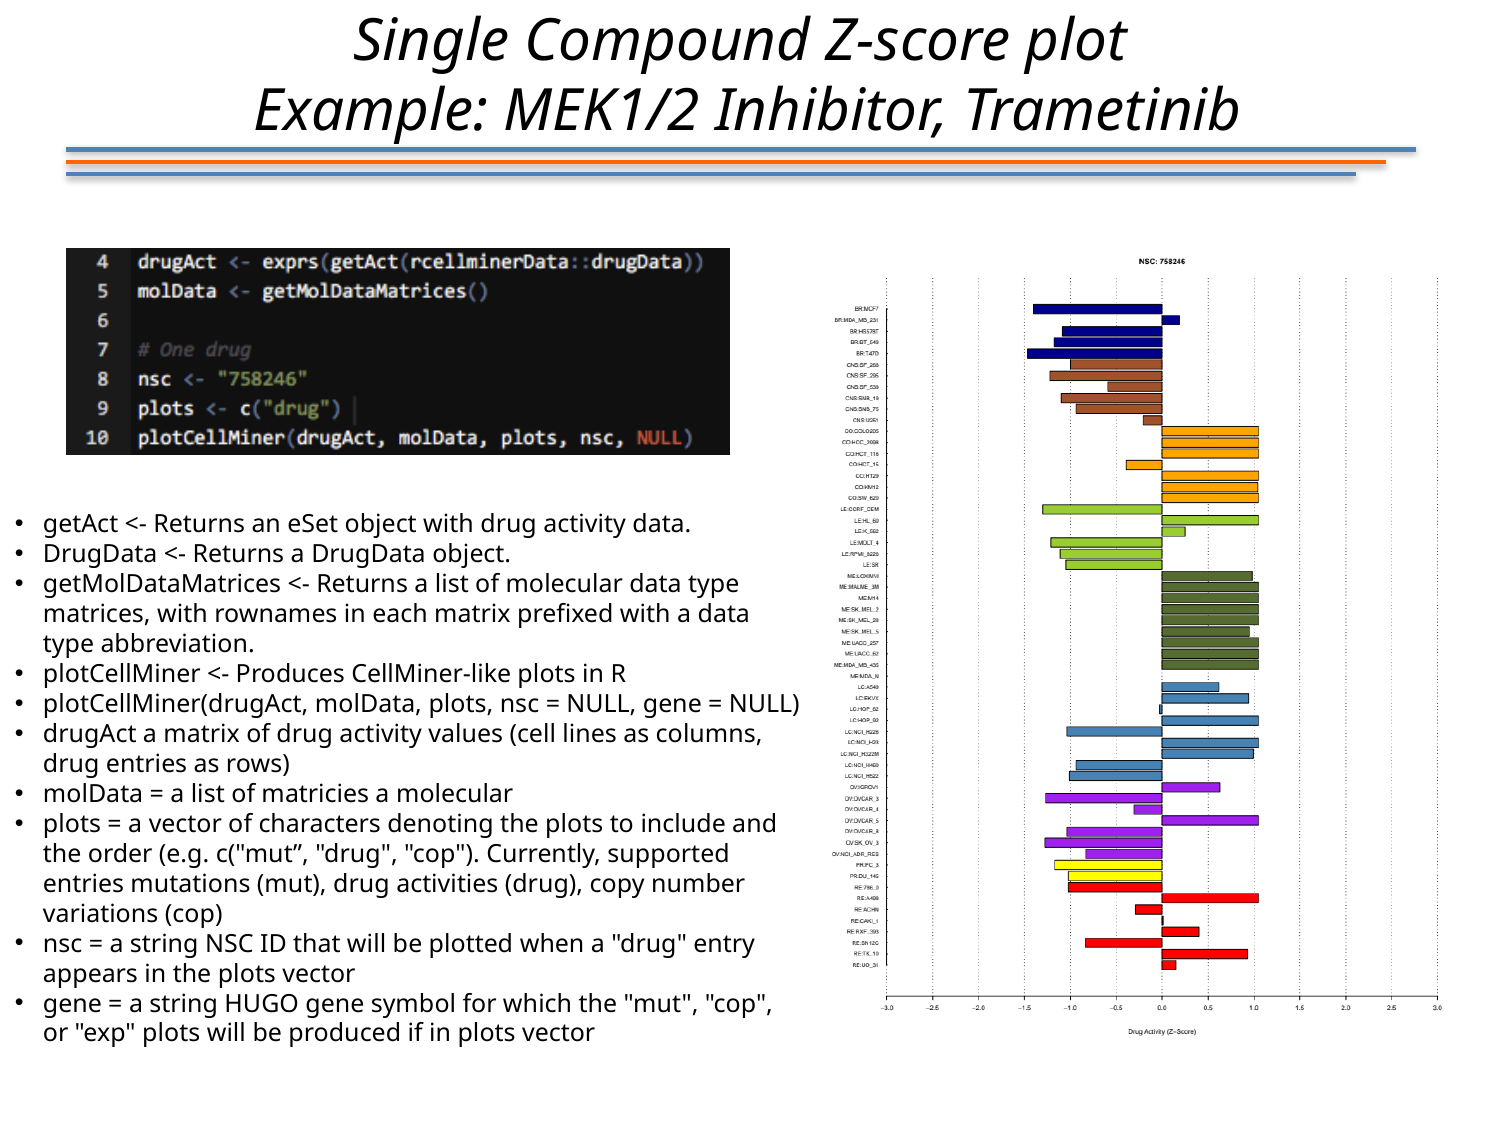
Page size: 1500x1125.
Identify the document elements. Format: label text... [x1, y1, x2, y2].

picture [819, 213, 1484, 1074]
text_box getAct <- Returns an eSet object with drug activity data. DrugData <- Returns a DrugData object. getMolDataMatrices <- Returns a list of molecular data type matrices, with rownames in each matrix prefixed with a data type abbreviation. plotCellMiner <- Produces CellMiner-like plots in R plotCellMiner(drugAct, molData, plots, nsc = NULL, gene = NULL) drugAct a matrix of drug activity values (cell lines as columns, drug entries as rows) molData = a list of matricies a molecular plots = a vector of characters denoting the plots to include and the order (e.g. c("mut”, "drug", "cop"). Currently, supported entries mutations (mut), drug activities (drug), copy number variations (cop) nsc = a string NSC ID that will be plotted when a "drug" entry appears in the plots vector gene = a string HUGO gene symbol for which the "mut", "cop", or "exp" plots will be produced if in plots vector [0, 500, 820, 1125]
text_box Single Compound Z-score plot Example: MEK1/2 Inhibitor, Trametinib [0, 0, 1498, 150]
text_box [66, 149, 1417, 175]
picture [66, 248, 730, 455]
